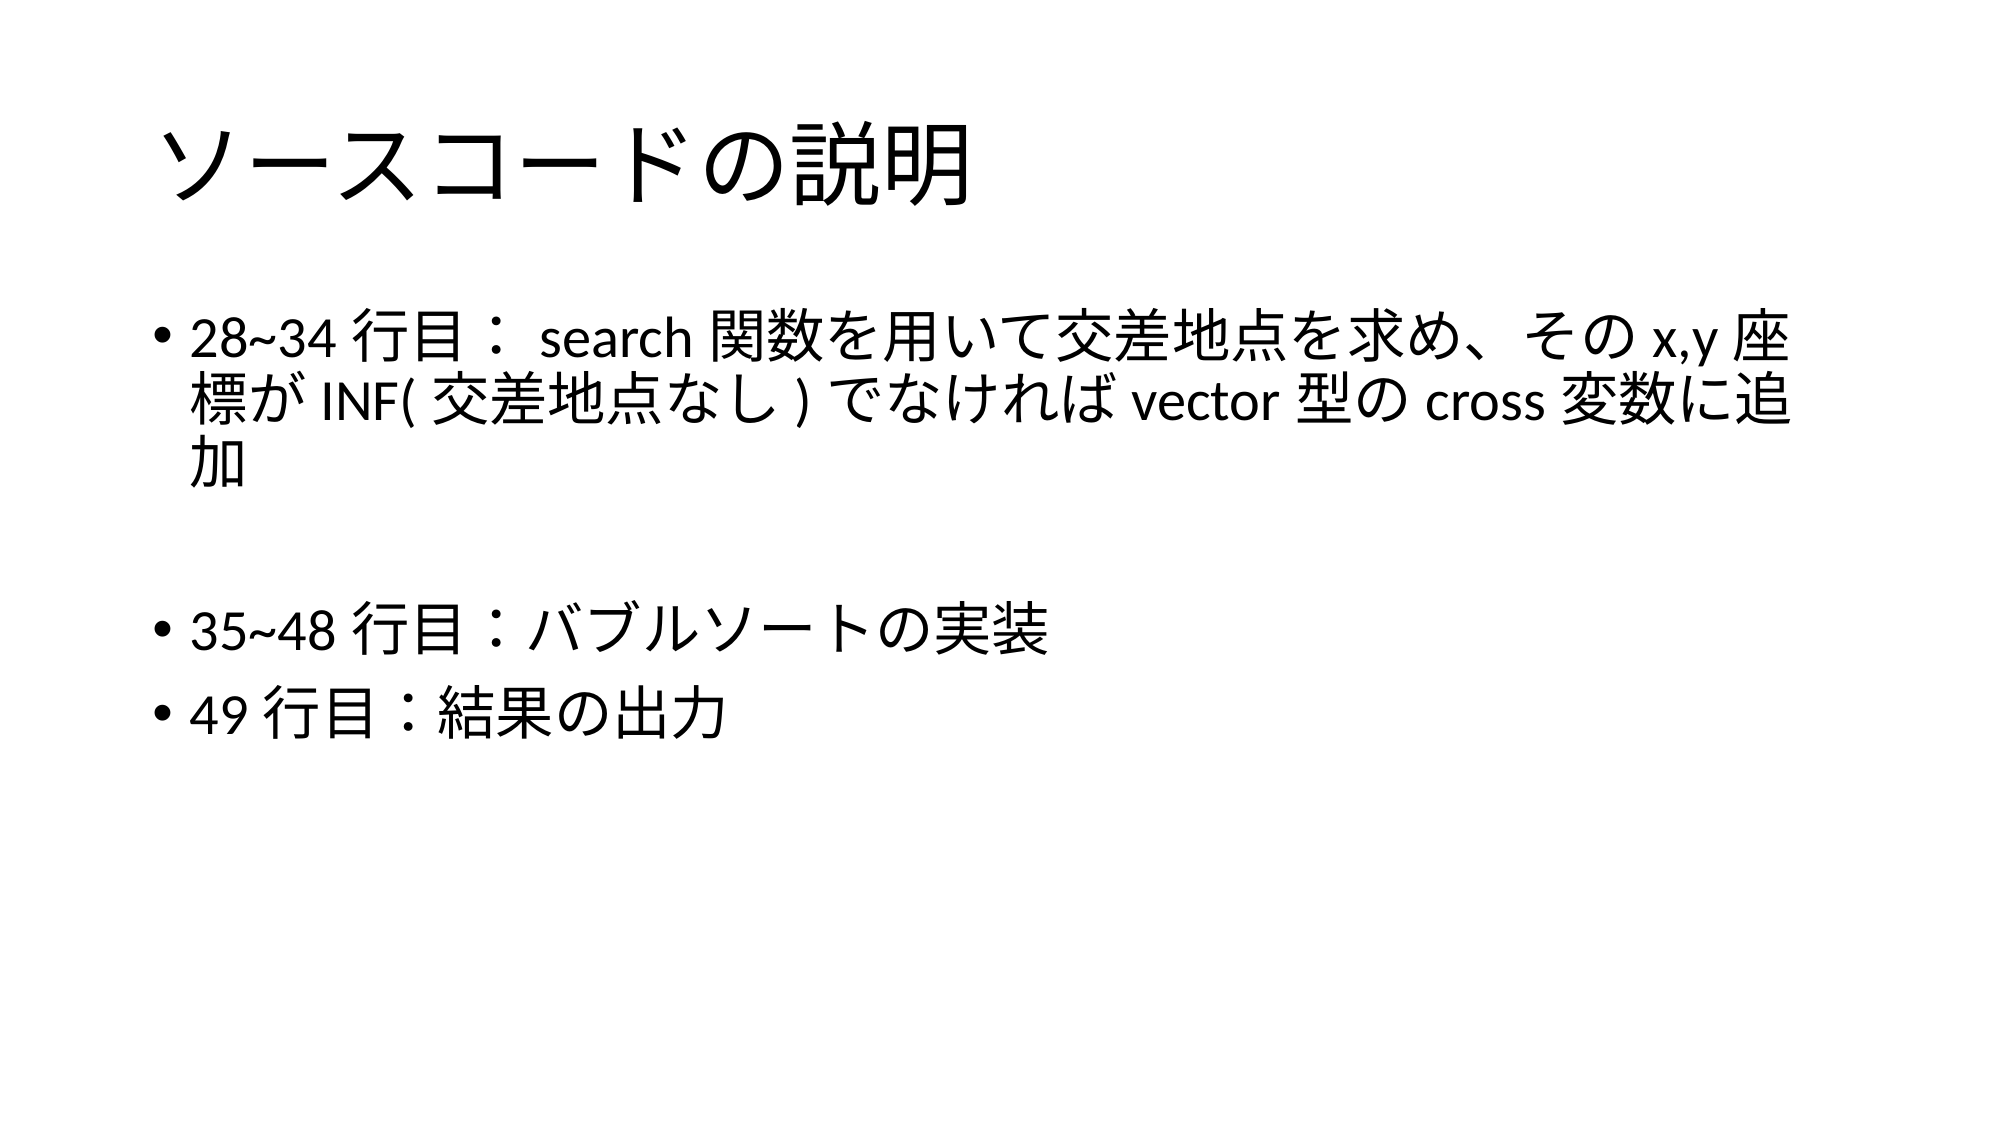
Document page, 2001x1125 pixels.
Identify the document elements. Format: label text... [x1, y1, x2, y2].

list 28~34行目：search関数を用いて交差地点を求め、そのx,y座標がINF(交差地点なし)でなければvector型のcross変数に追加 35~48行目：バブルソートの実装 49行目：結果の出力 [137, 299, 1863, 1014]
title ソースコードの説明 [137, 59, 1863, 278]
